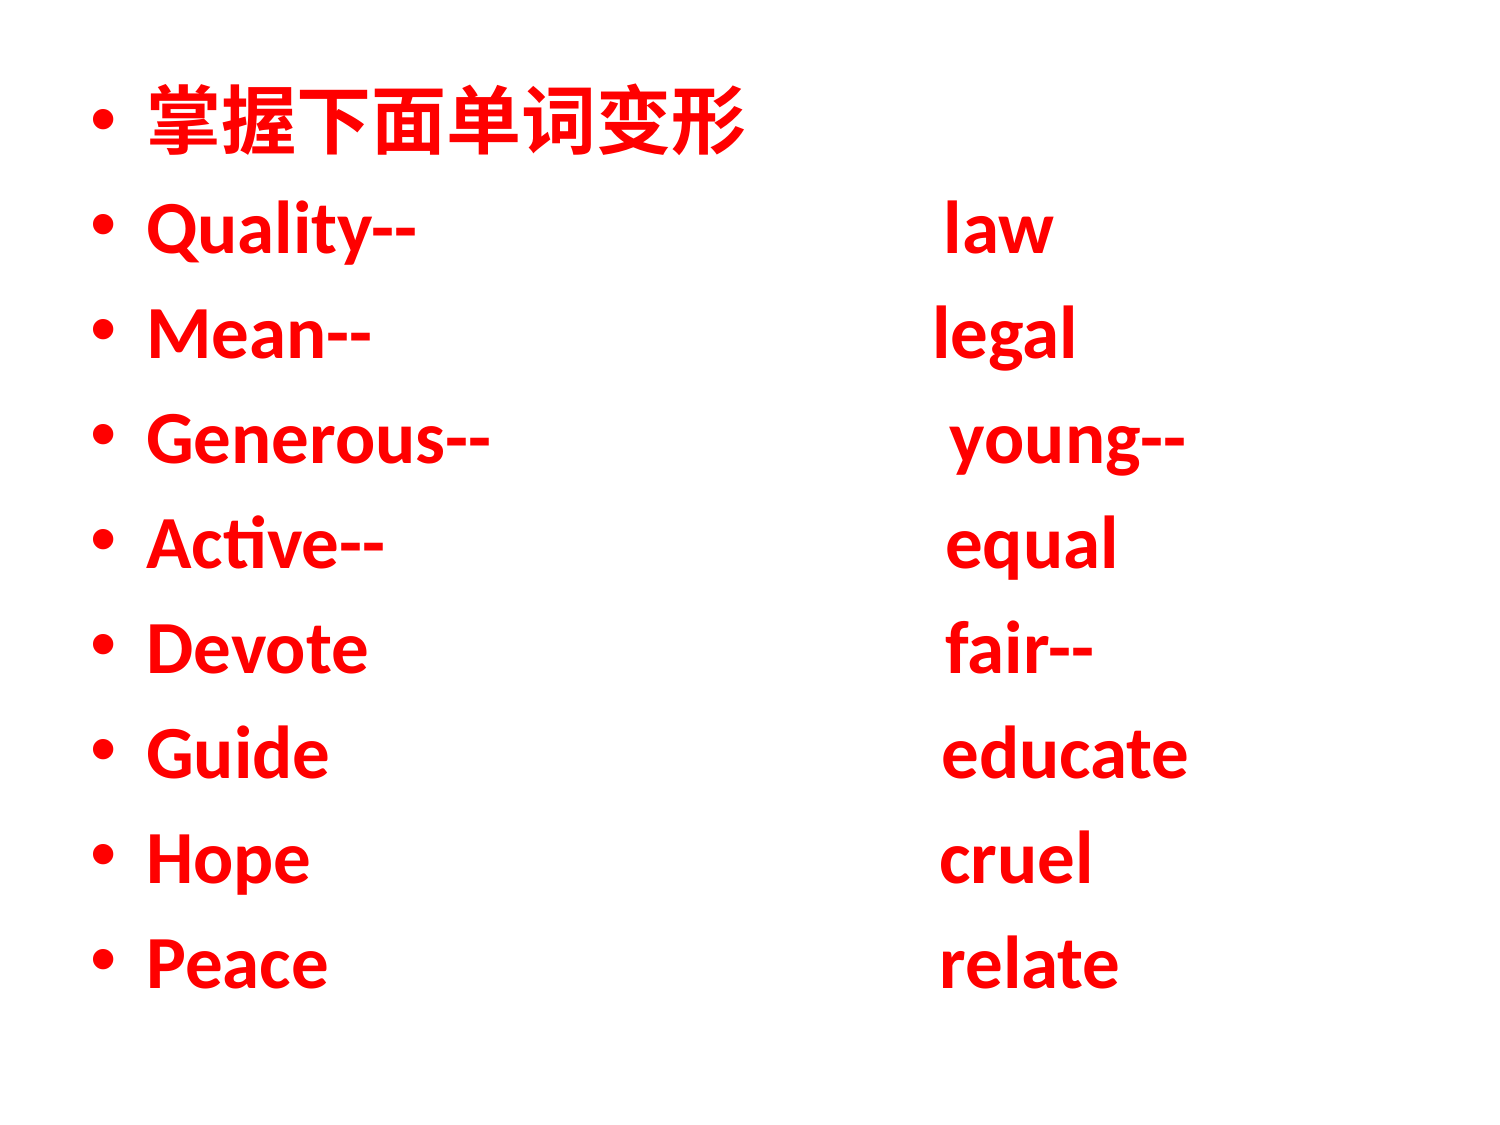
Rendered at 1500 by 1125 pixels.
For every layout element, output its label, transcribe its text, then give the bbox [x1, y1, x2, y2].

list 掌握下面单词变形 Quality-- law Mean-- legal Generous-- young-- Active-- equal Devote fair-- Guide educate Hope cruel Peace relate [75, 66, 1425, 1005]
